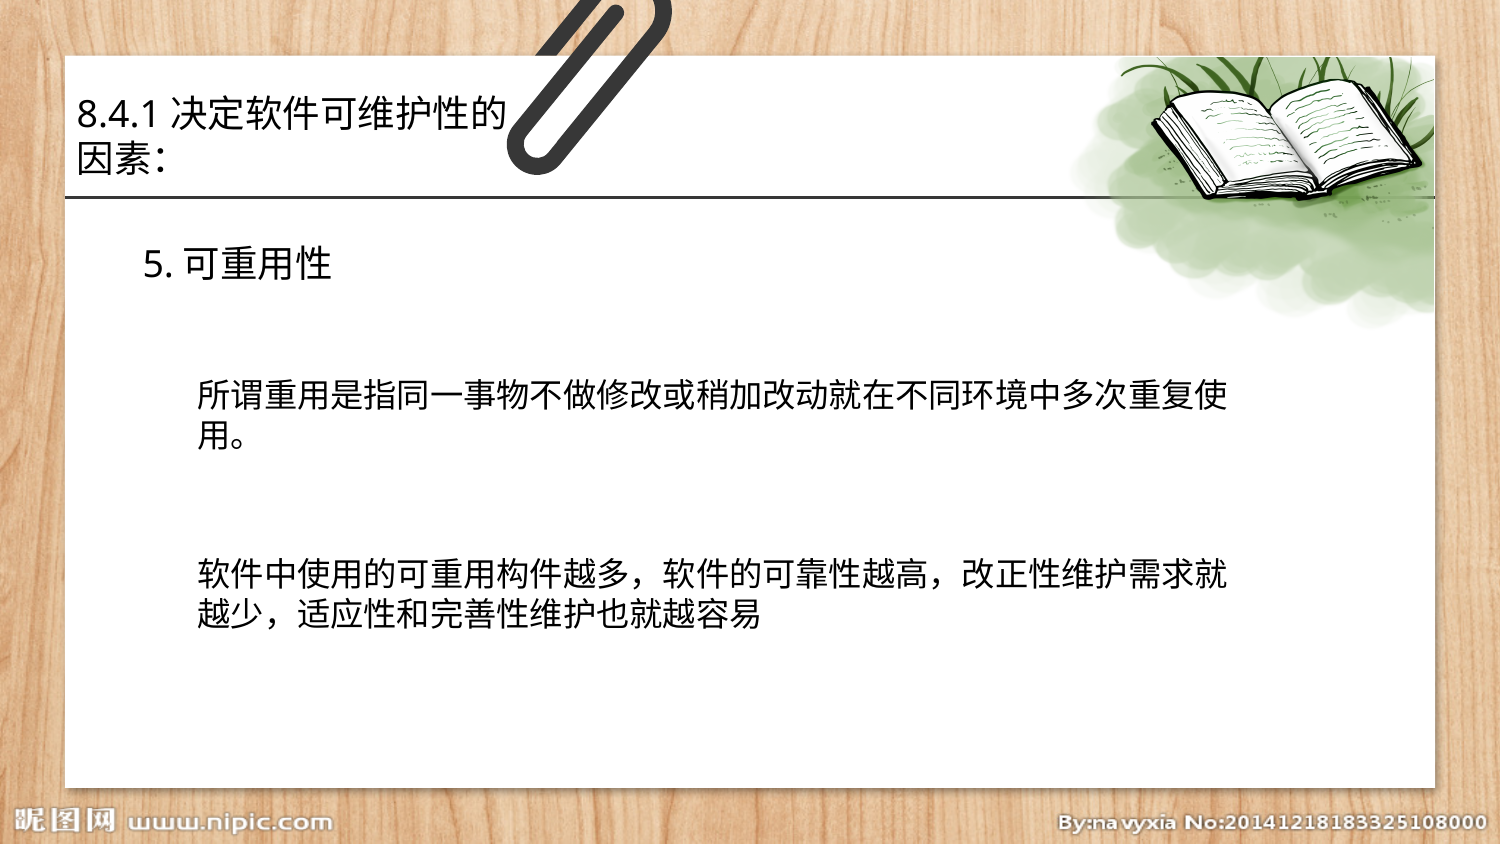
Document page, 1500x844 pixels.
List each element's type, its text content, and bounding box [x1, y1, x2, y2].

picture [558, 0, 655, 55]
picture [1051, 56, 1435, 356]
text_box 5.可重用性 [127, 232, 809, 293]
text_box 软件中使用的可重用构件越多，软件的可靠性越高，改正性维护需求就越少，适应性和完善性维护也就越容易 [182, 545, 1258, 640]
text_box 所谓重用是指同一事物不做修改或稍加改动就在不同环境中多次重复使用。 [182, 366, 1258, 461]
picture [0, 0, 1500, 844]
text_box 8.4.1决定软件可维护性的因素： [61, 82, 532, 188]
